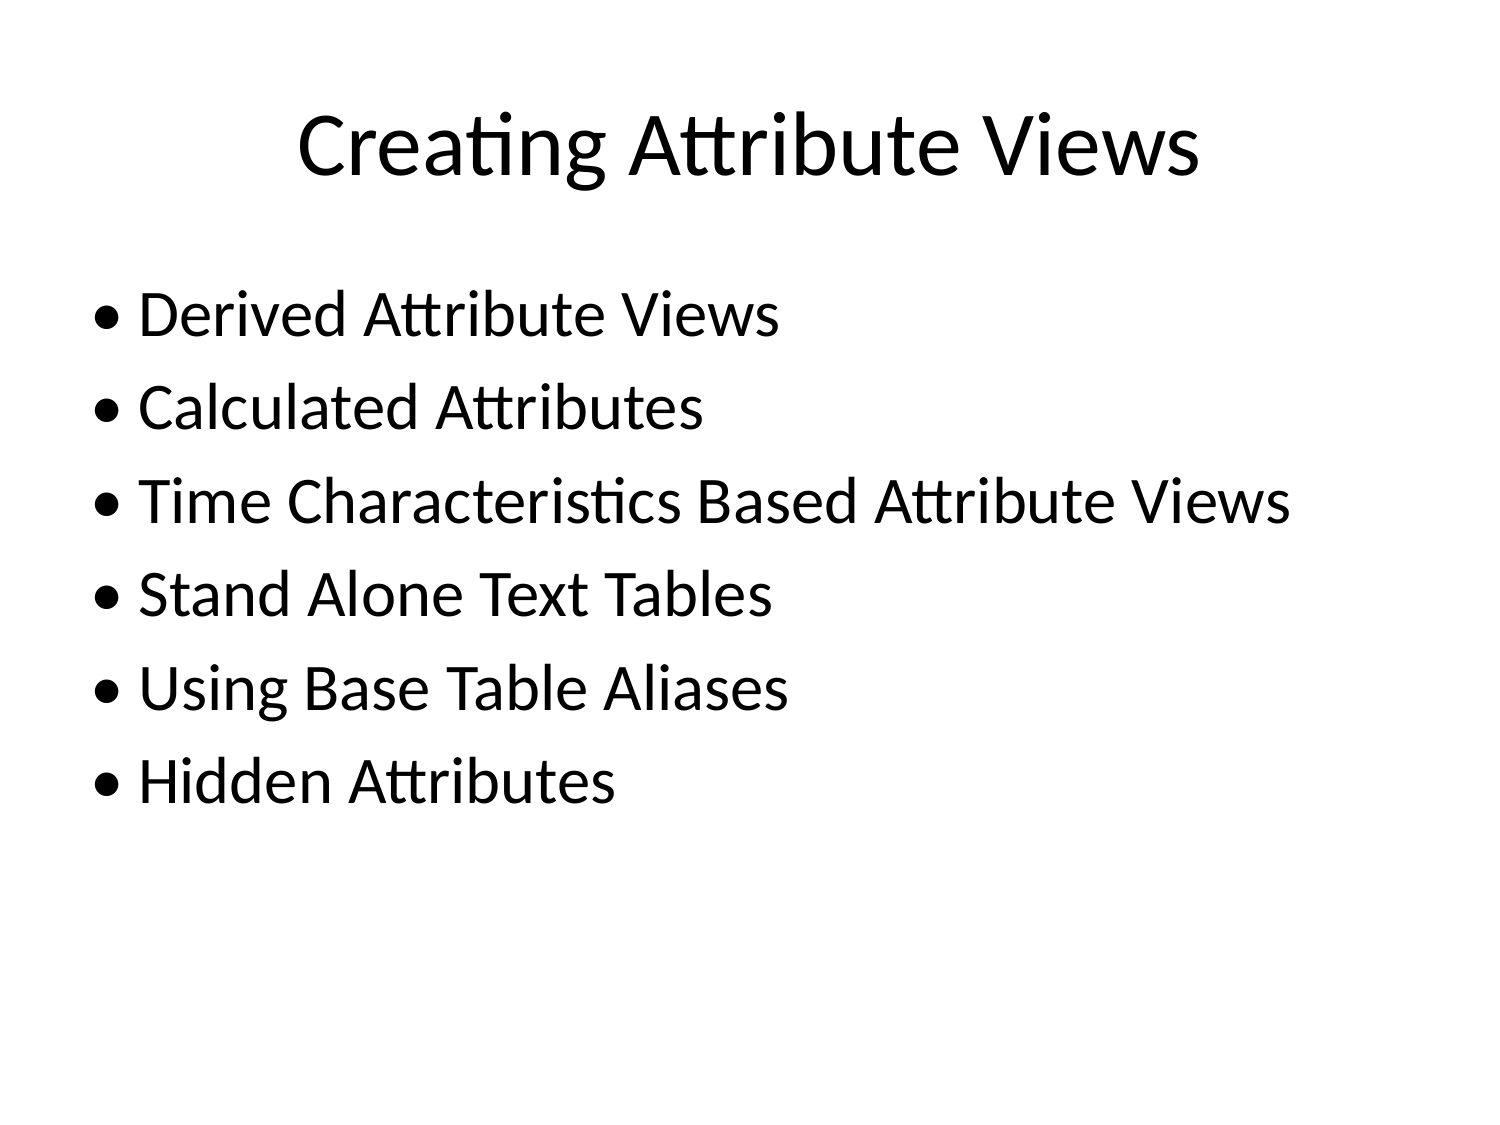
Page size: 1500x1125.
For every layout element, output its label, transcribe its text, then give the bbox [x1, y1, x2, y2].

list • Derived Attribute Views • Calculated Attributes • Time Characteristics Based Attribute Views • Stand Alone Text Tables • Using Base Table Aliases • Hidden Attributes [75, 262, 1425, 1005]
title Creating Attribute Views [75, 45, 1425, 233]
